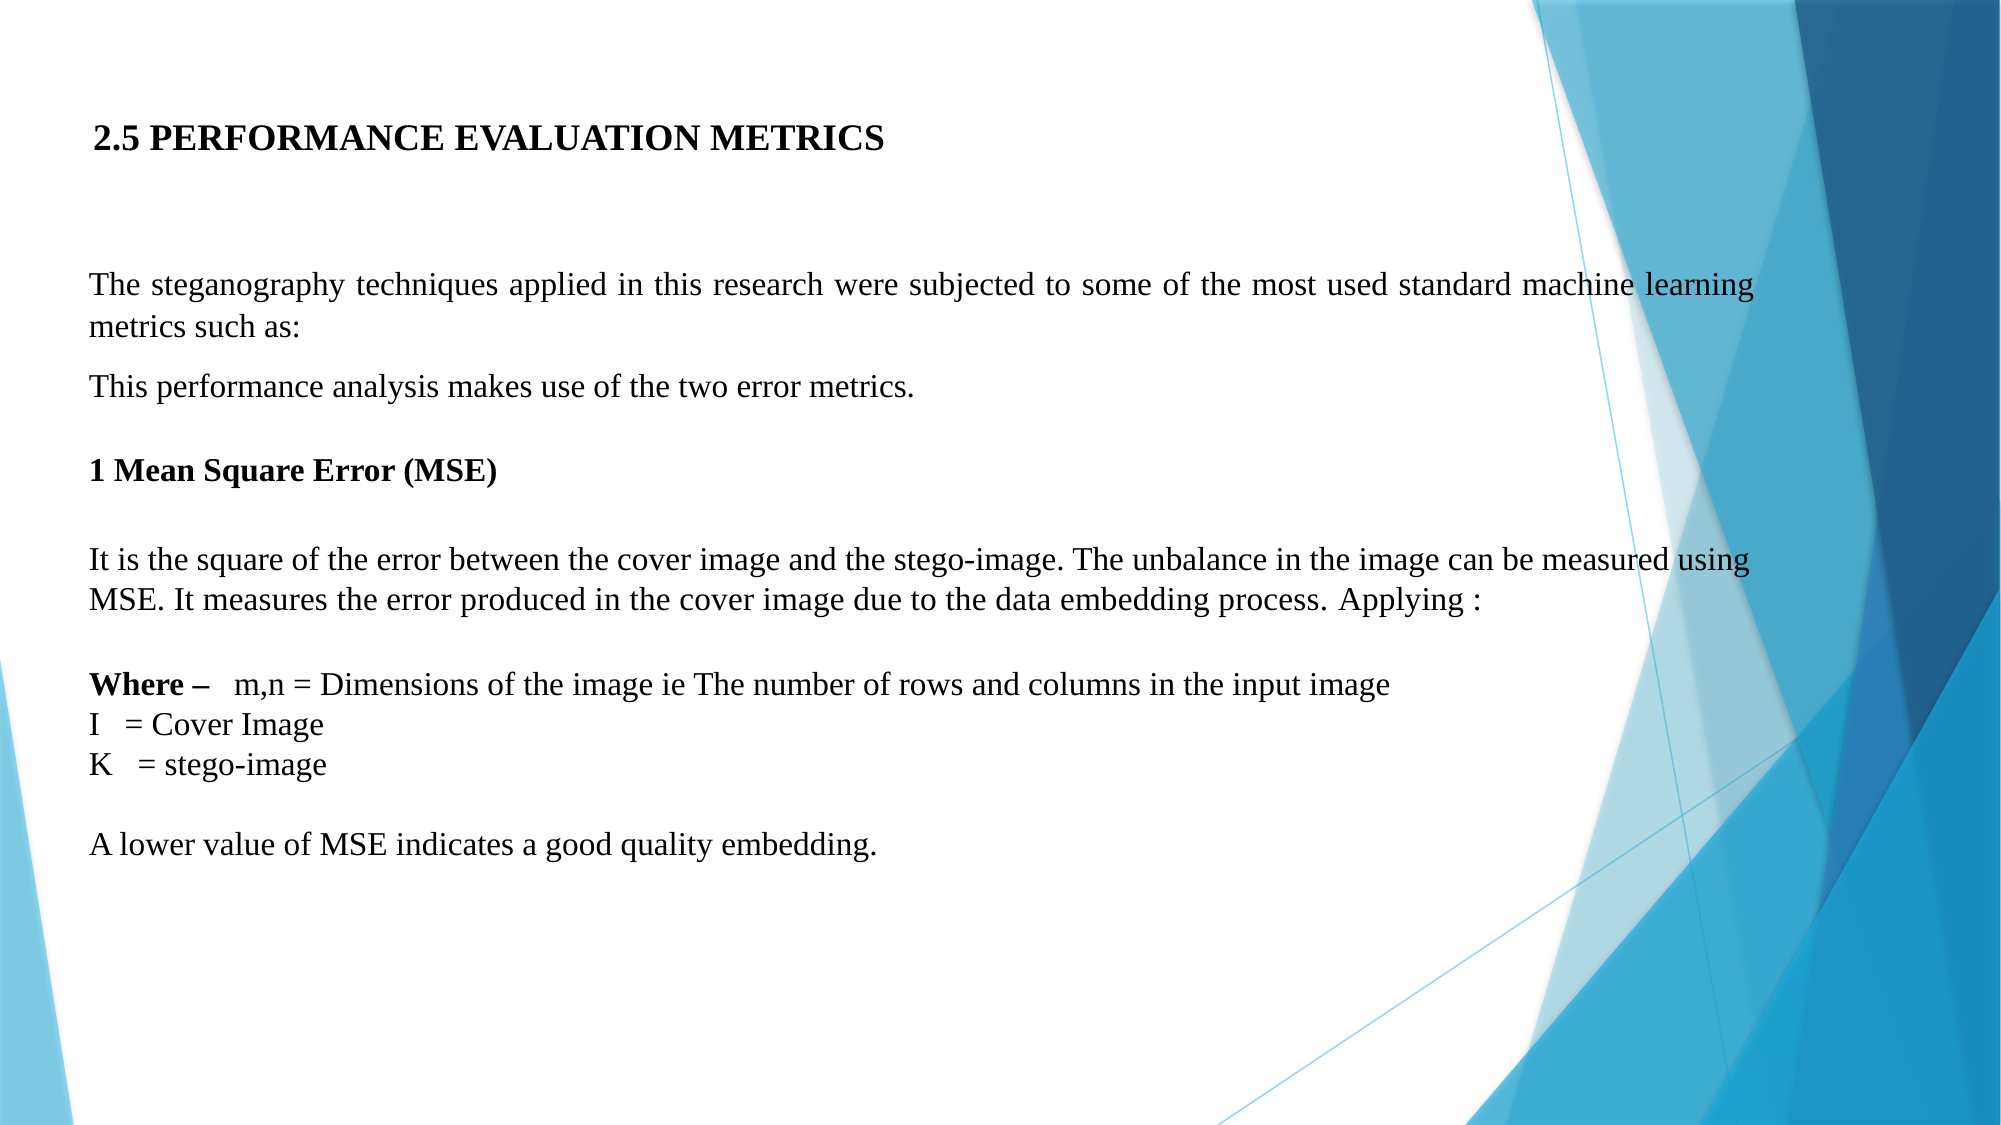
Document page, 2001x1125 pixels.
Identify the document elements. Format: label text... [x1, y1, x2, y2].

text_box 2.5 PERFORMANCE EVALUATION METRICS [78, 105, 901, 166]
